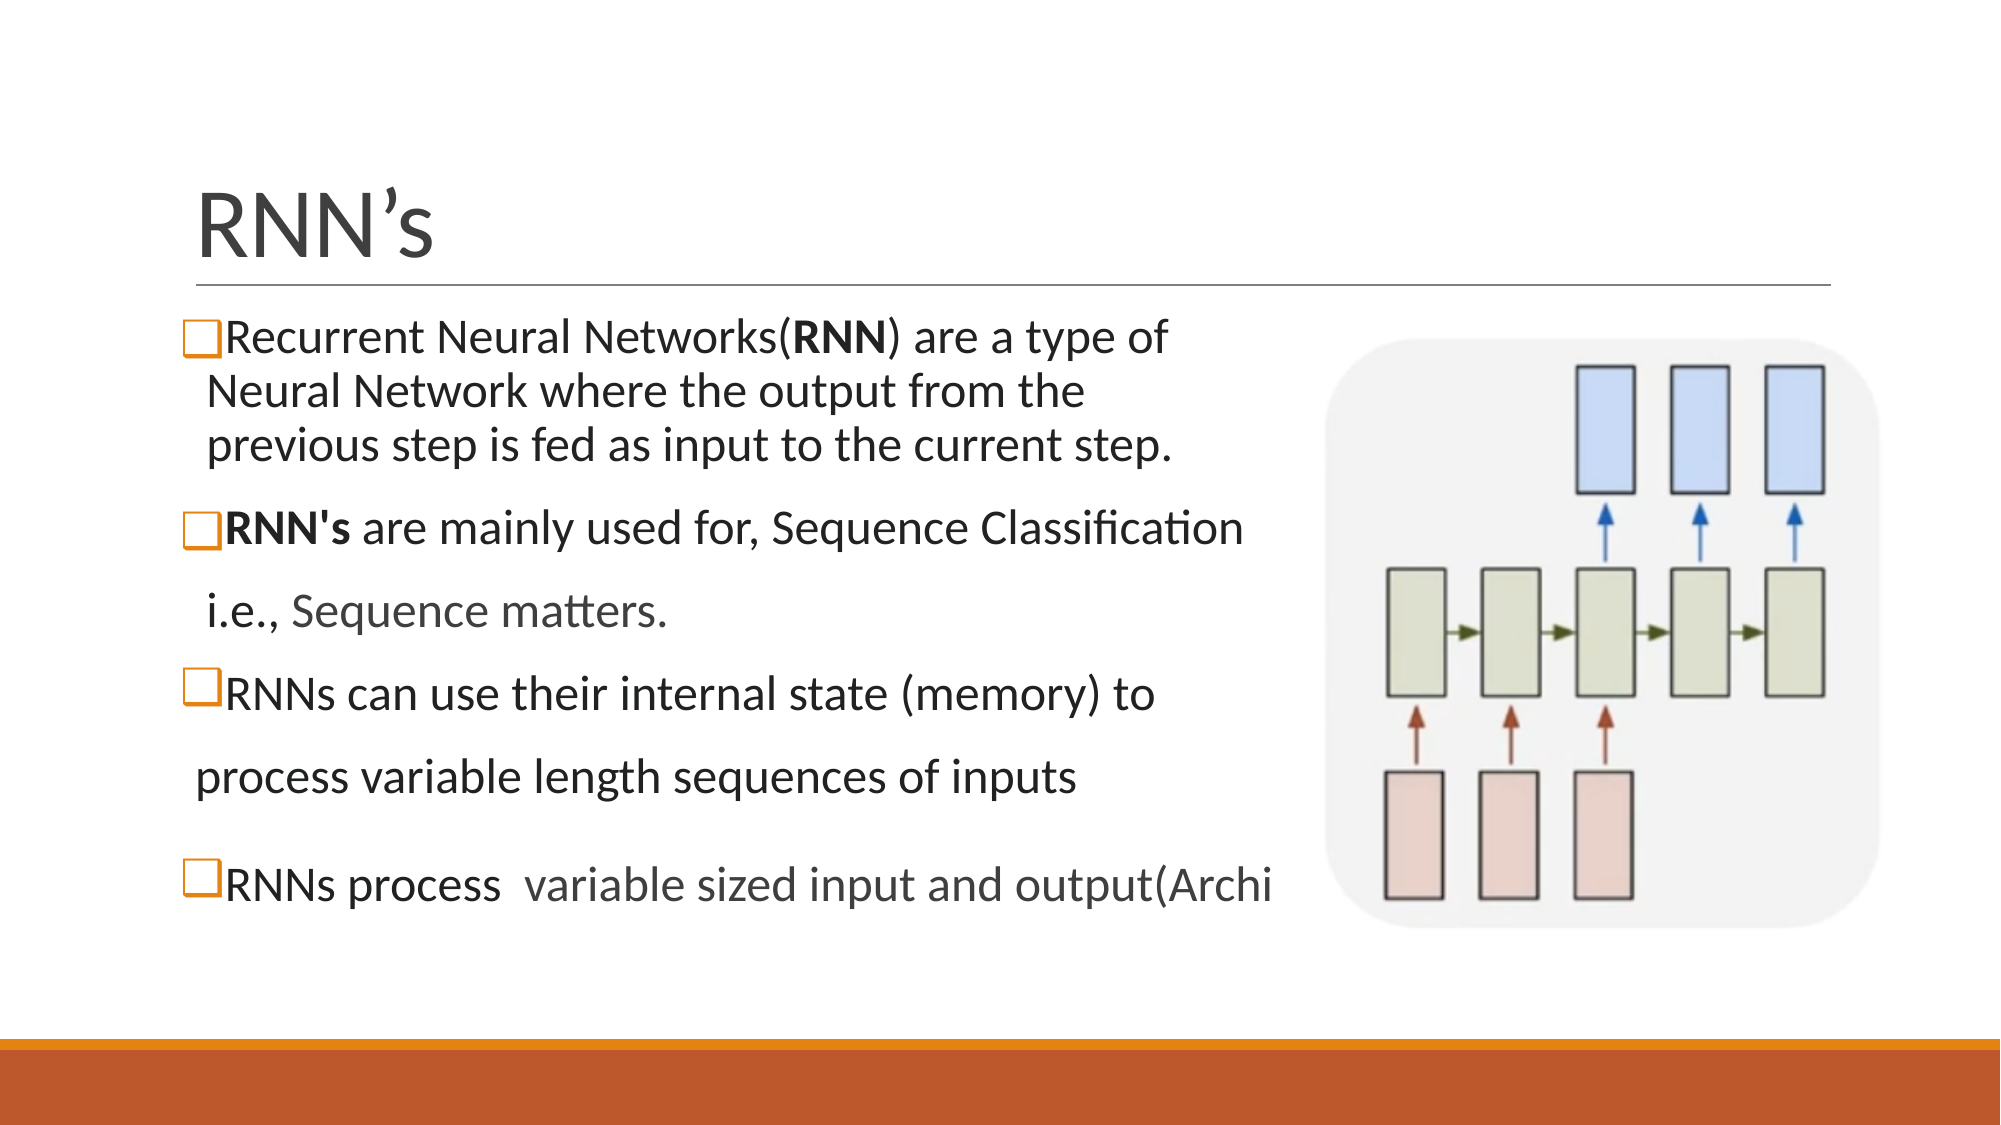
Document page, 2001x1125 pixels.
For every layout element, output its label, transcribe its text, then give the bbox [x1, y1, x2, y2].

list Recurrent Neural Networks(RNN) are a type of Neural Network where the output from the previous step is fed as input to the current step. RNN's are mainly used for, Sequence Classification i.e., Sequence matters. RNNs can use their internal state (memory) to process variable length sequences of inputs RNNs process variable sized input and output(Architectures). [180, 302, 1830, 963]
picture [1273, 324, 1915, 941]
title RNN’s [180, 47, 1830, 285]
